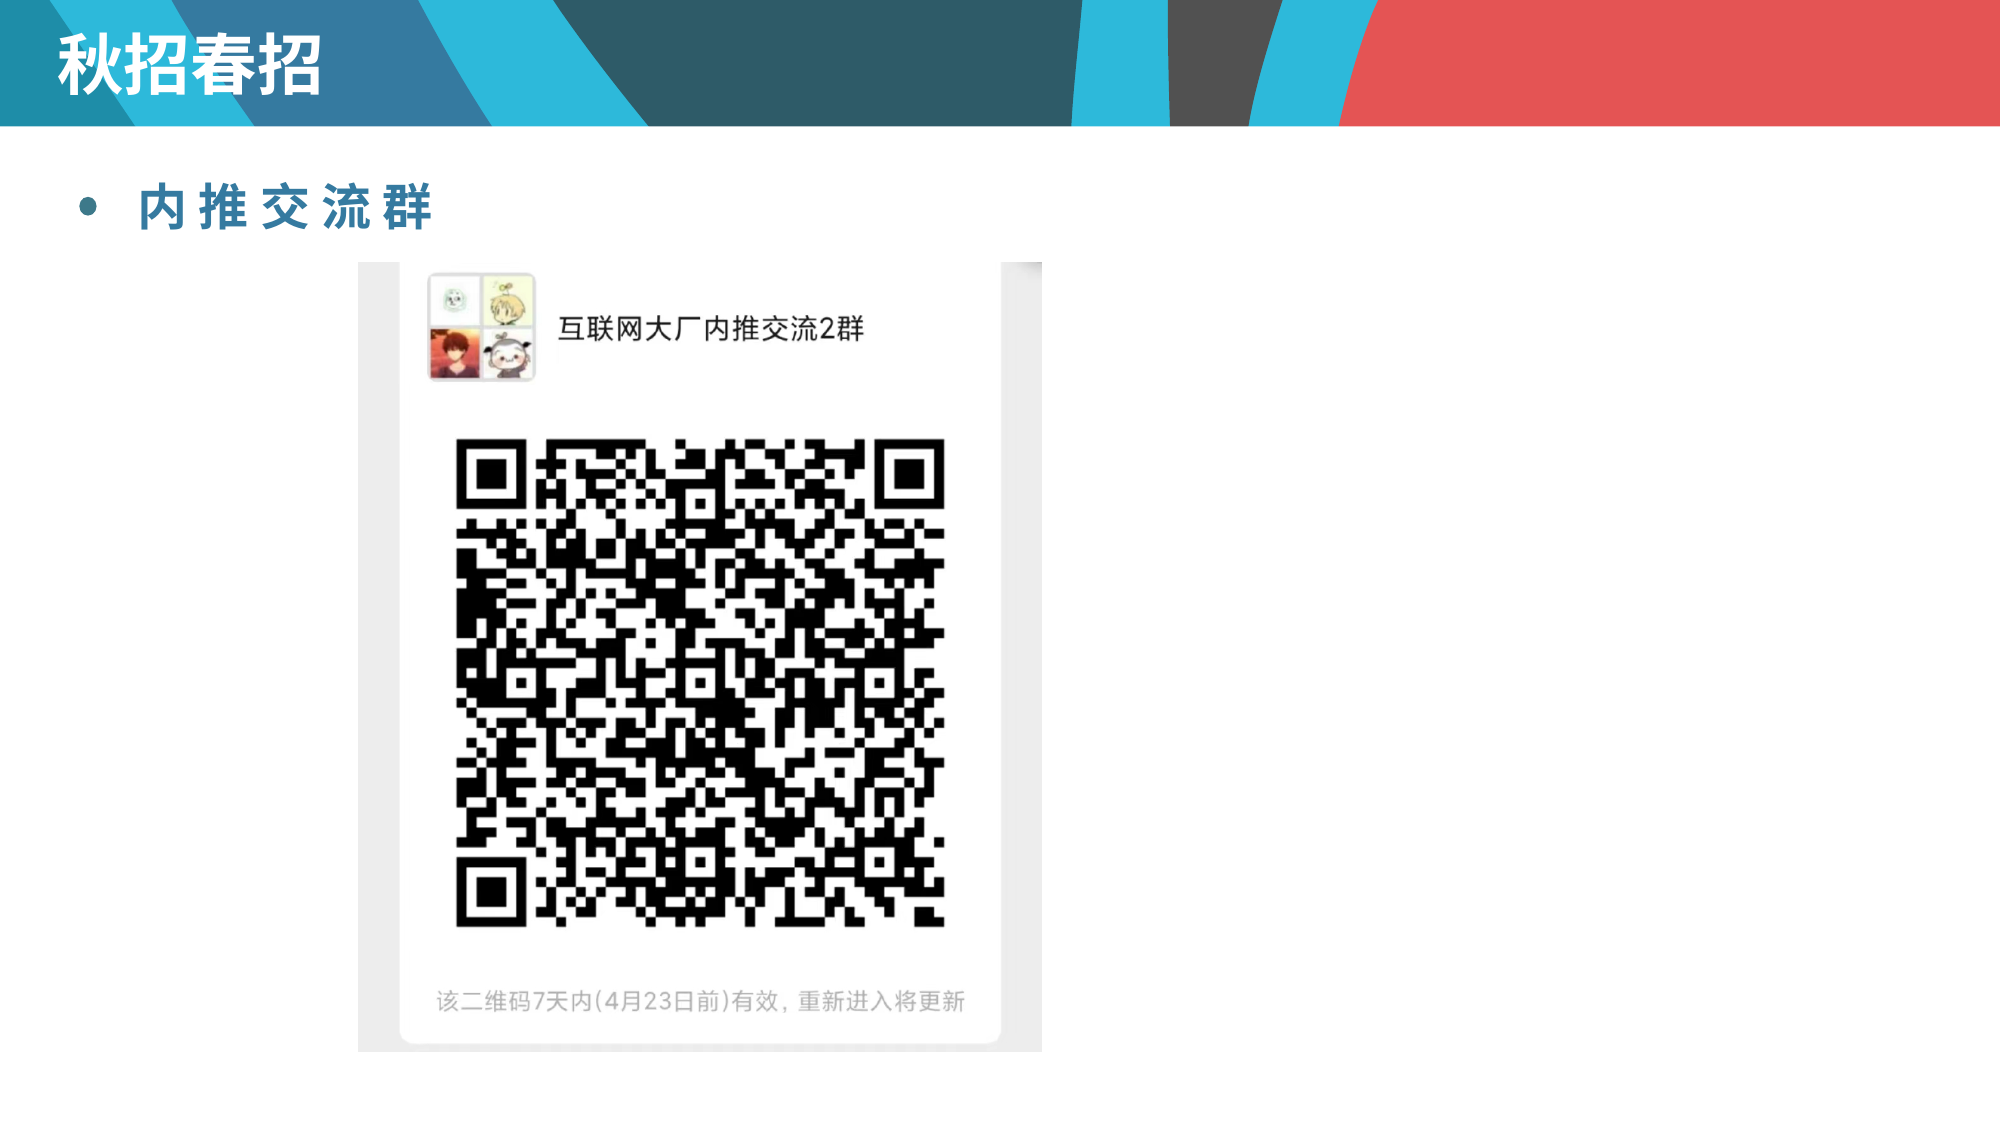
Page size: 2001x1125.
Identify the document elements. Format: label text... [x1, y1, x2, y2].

picture [358, 262, 1042, 1052]
list 秋招春招 [42, 19, 474, 117]
text_box 内 推 交 流 群 [122, 168, 549, 244]
text_box [78, 195, 98, 217]
